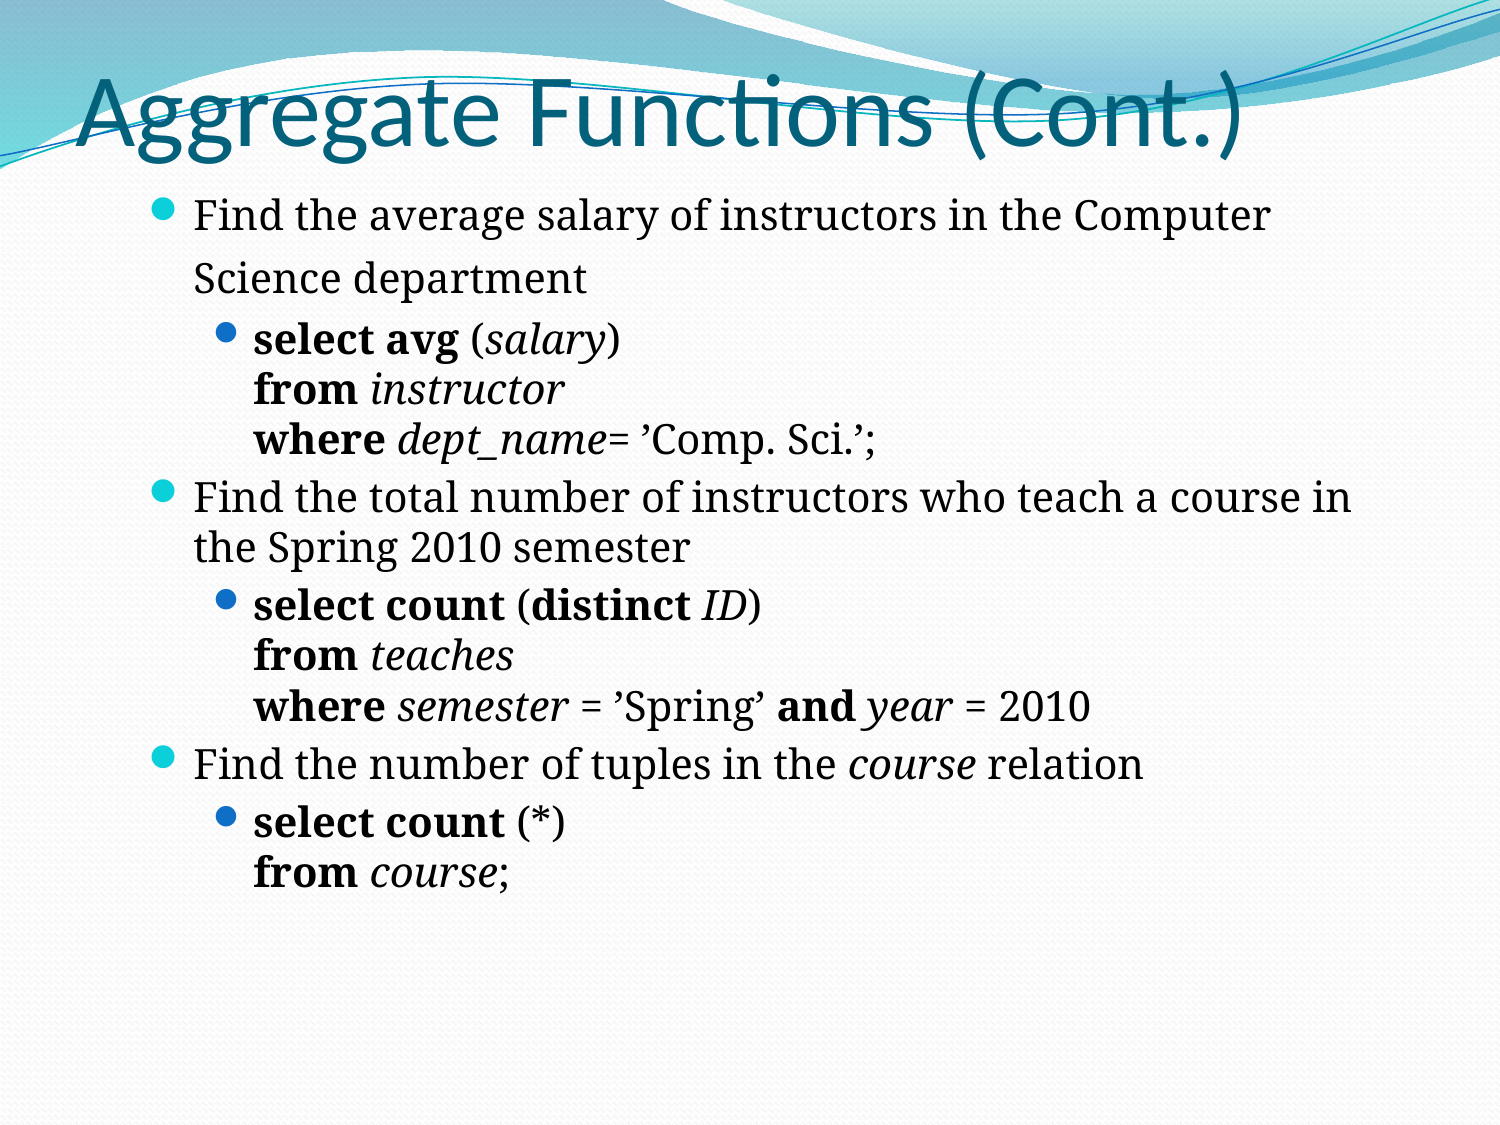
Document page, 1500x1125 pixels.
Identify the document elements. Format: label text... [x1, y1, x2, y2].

title Aggregate Functions (Cont.) [75, 0, 1425, 168]
text_box [124, 461, 1385, 522]
list Find the average salary of instructors in the Computer Science department select avg (salary) from instructor where dept_name= ’Comp. Sci.’; Find the total number of instructors who teach a course in the Spring 2010 semester select count (distinct ID) from teaches where semester = ’Spring’ and year = 2010 Find the number of tuples in the course relation select count (*) from course; [133, 181, 1421, 1044]
